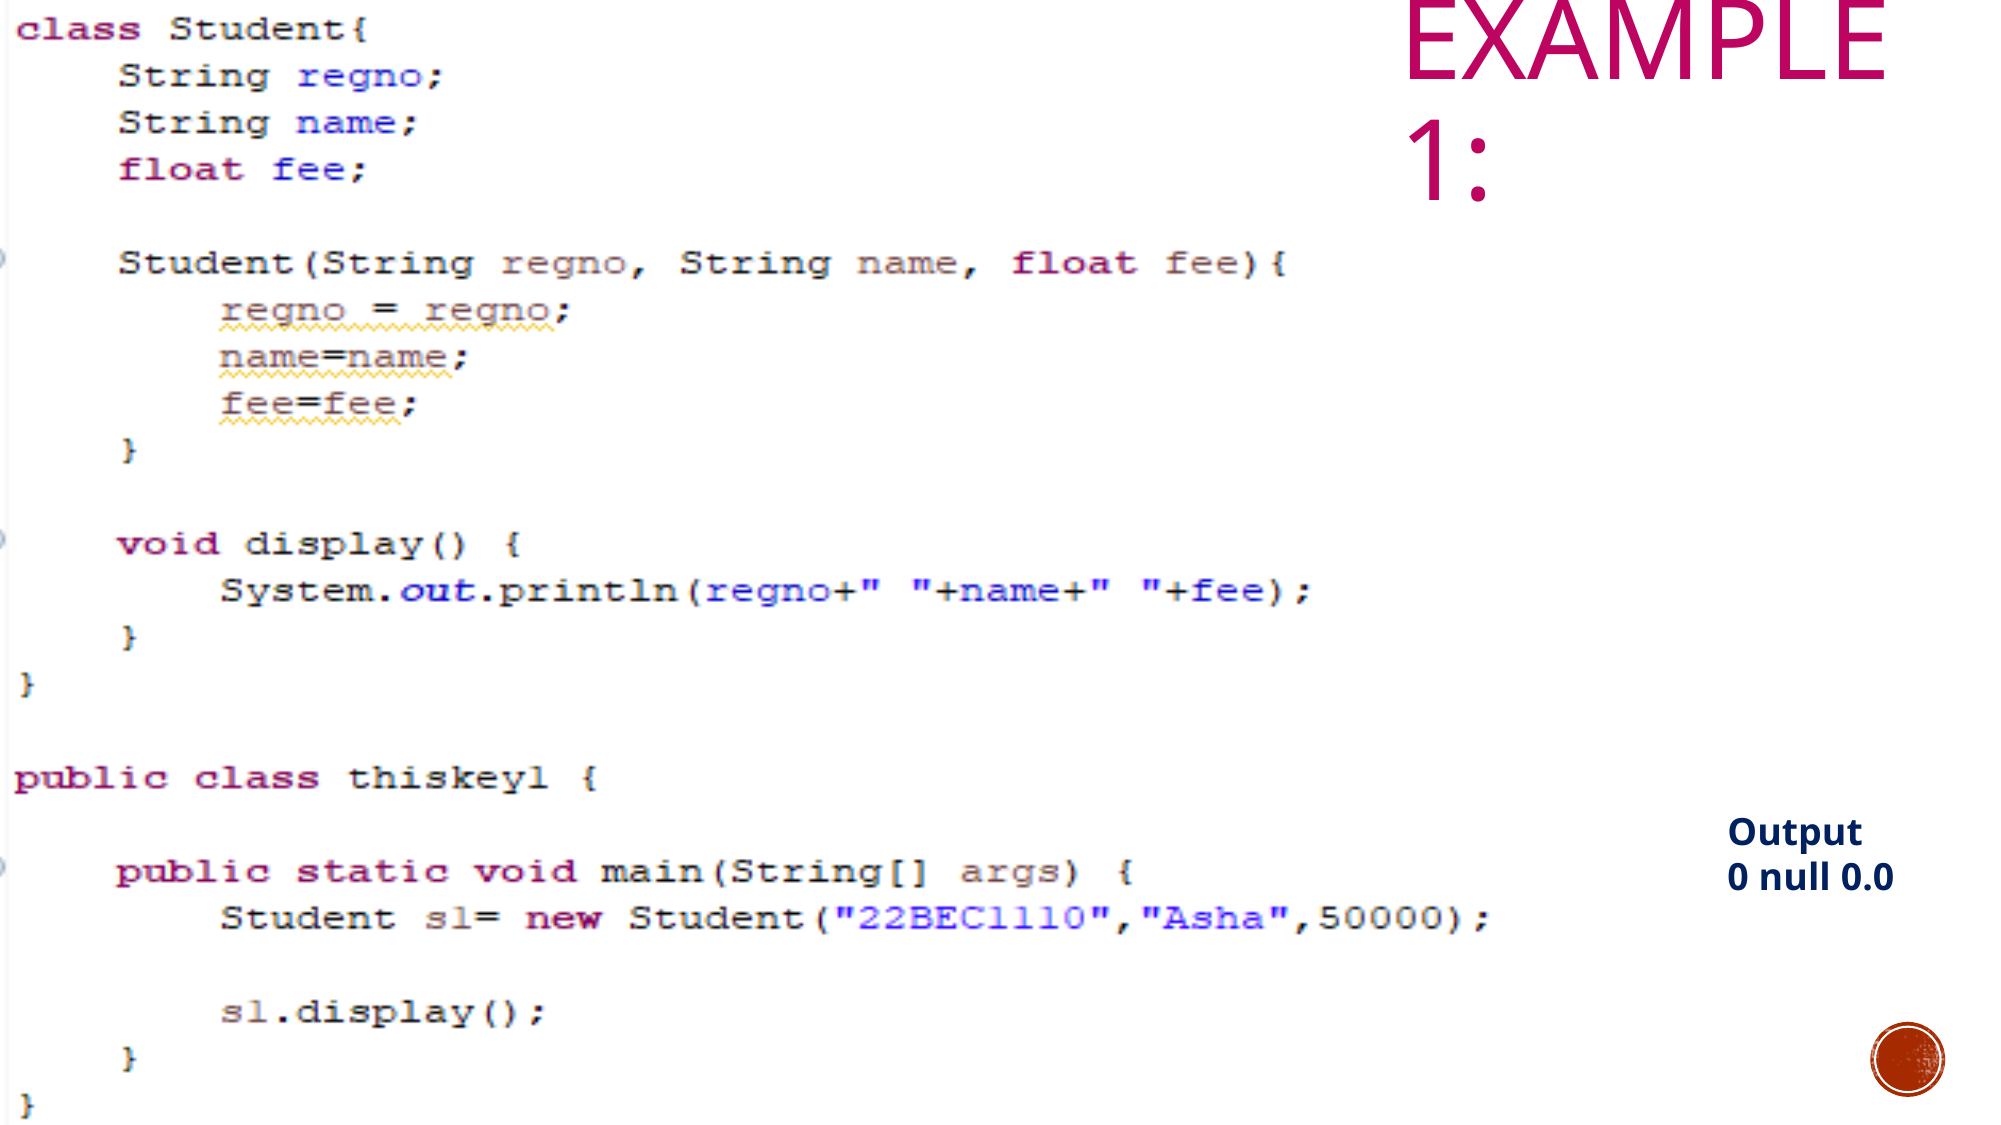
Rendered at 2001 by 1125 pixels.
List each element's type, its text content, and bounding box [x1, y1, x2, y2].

title Example 1: [1641, 17, 1933, 190]
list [4, 5, 1637, 1121]
text_box Output 0 null 0.0 [1712, 800, 1989, 905]
